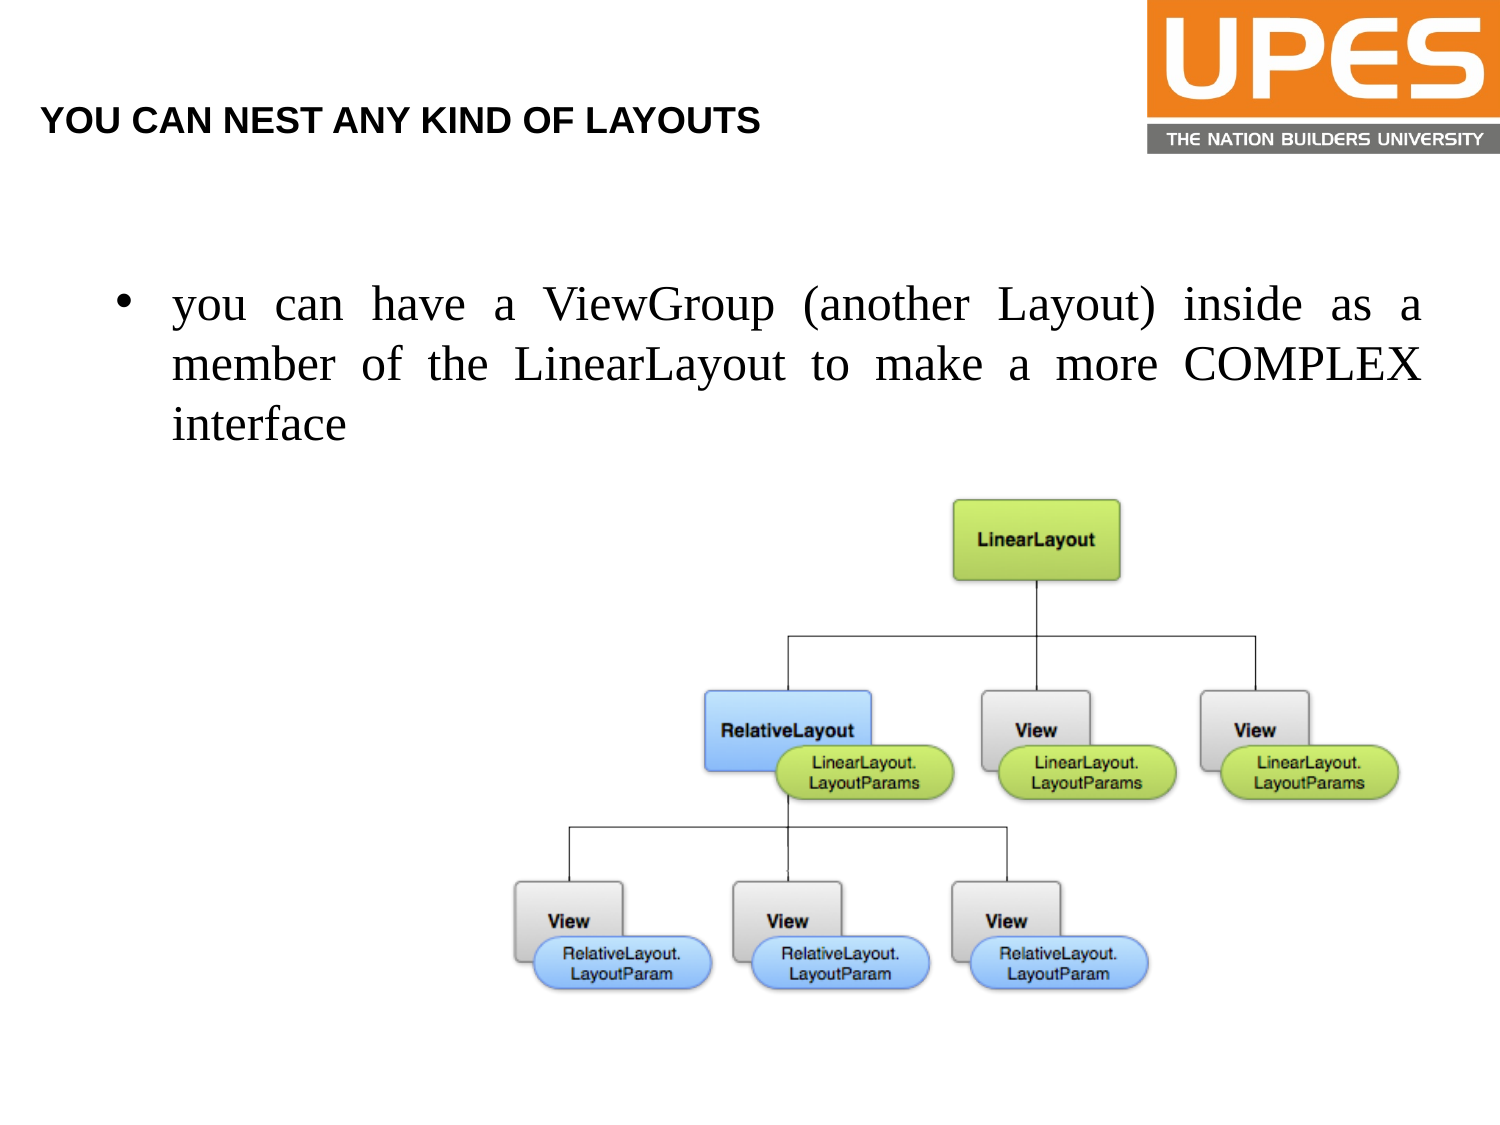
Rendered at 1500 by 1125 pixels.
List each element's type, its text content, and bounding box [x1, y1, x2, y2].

title YOU CAN NEST ANY KIND OF LAYOUTS [24, 37, 1113, 200]
list you can have a ViewGroup (another Layout) inside as a member of the LinearLayout to make a more COMPLEX interface [100, 262, 1438, 1000]
picture [499, 487, 1413, 1005]
picture [1147, 0, 1500, 154]
